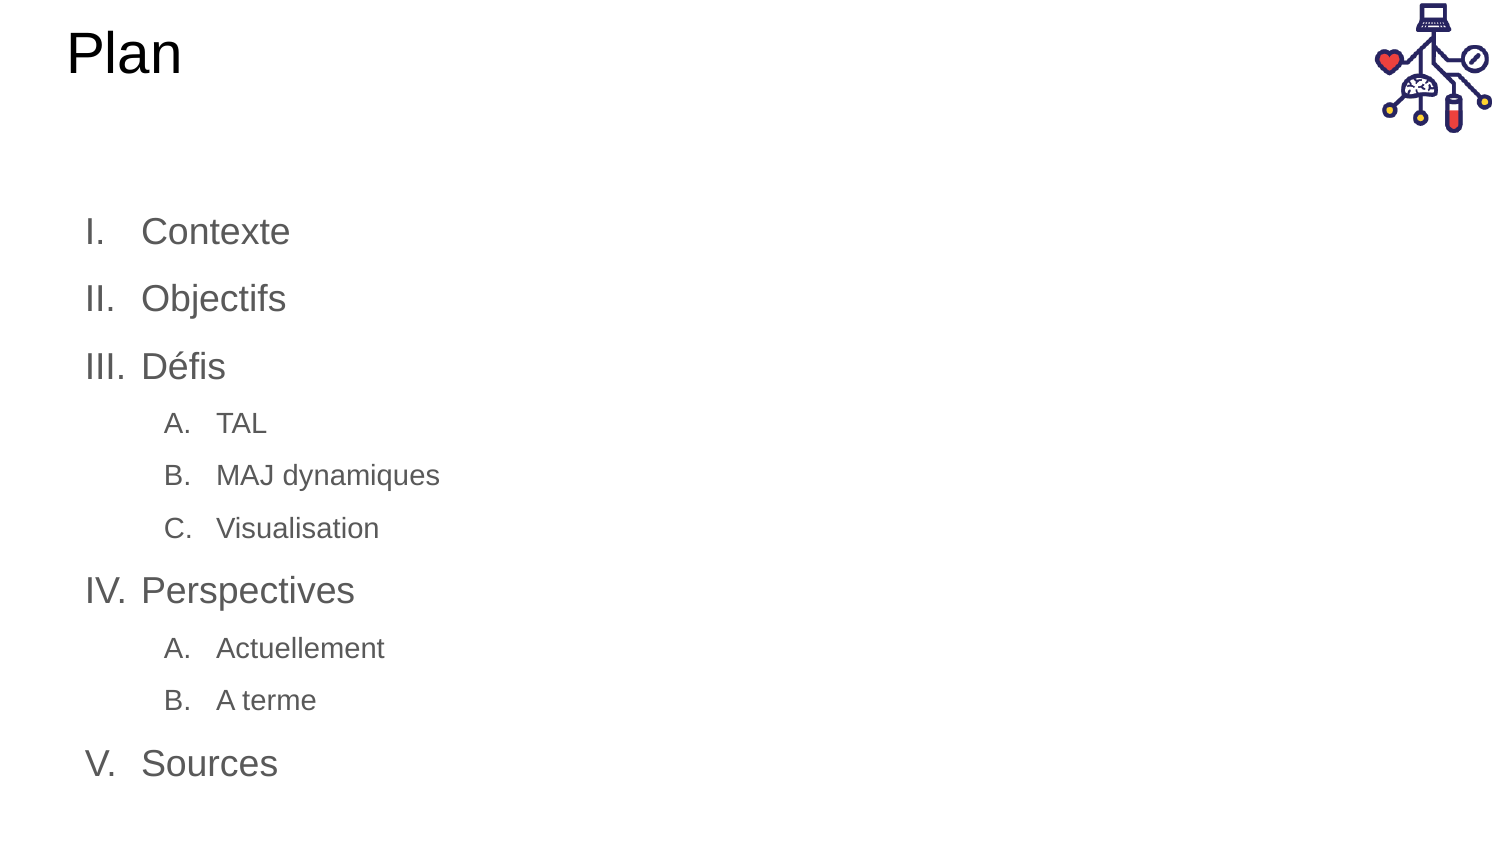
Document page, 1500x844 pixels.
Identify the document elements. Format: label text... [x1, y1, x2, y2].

title Plan [51, 0, 1369, 94]
picture [1371, 0, 1500, 139]
list Contexte Objectifs Défis TAL MAJ dynamiques Visualisation Perspectives Actuellement A terme Sources [51, 124, 1449, 844]
